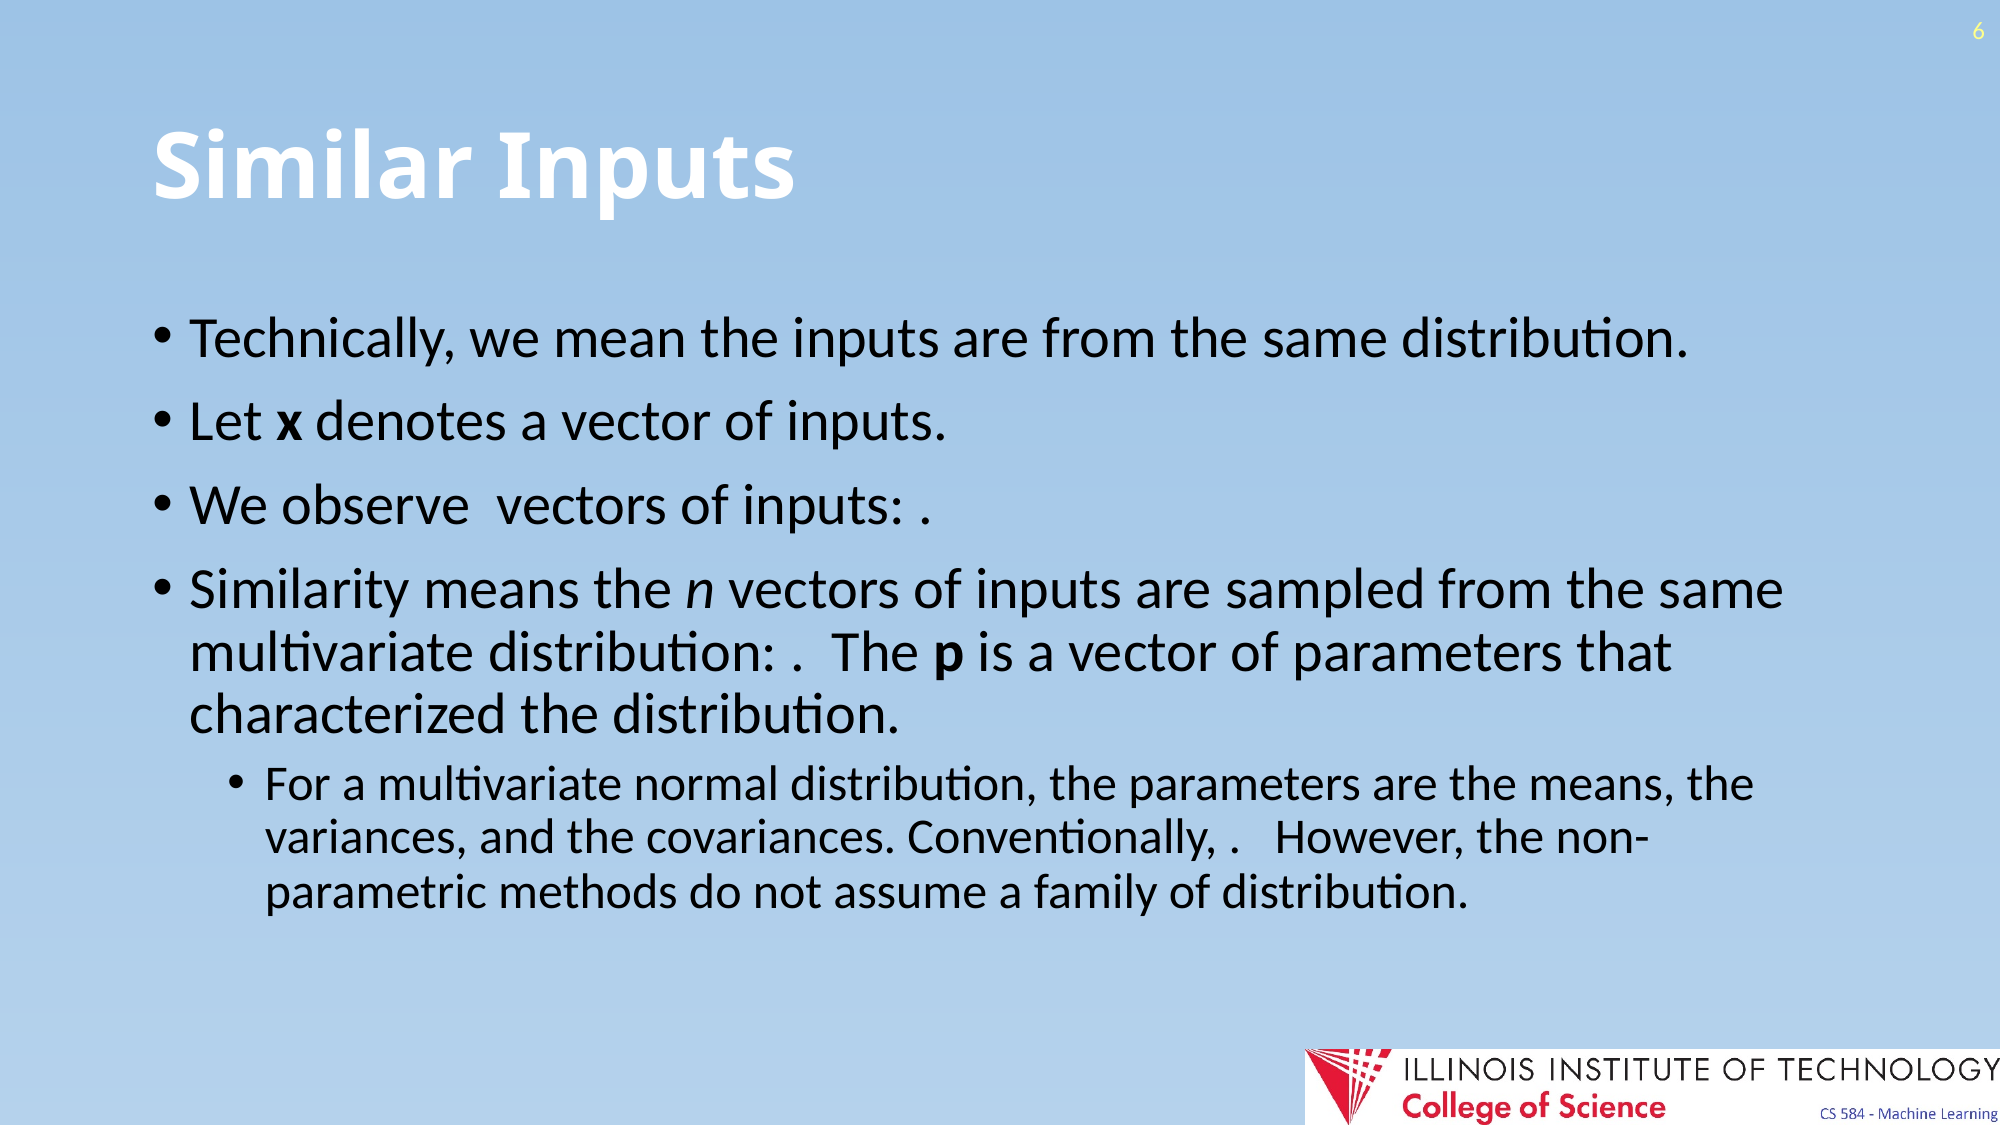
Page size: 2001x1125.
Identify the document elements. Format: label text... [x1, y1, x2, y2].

picture [1305, 1049, 2000, 1125]
title Similar Inputs [137, 59, 1863, 278]
slide_number 6 [1550, 0, 2000, 60]
